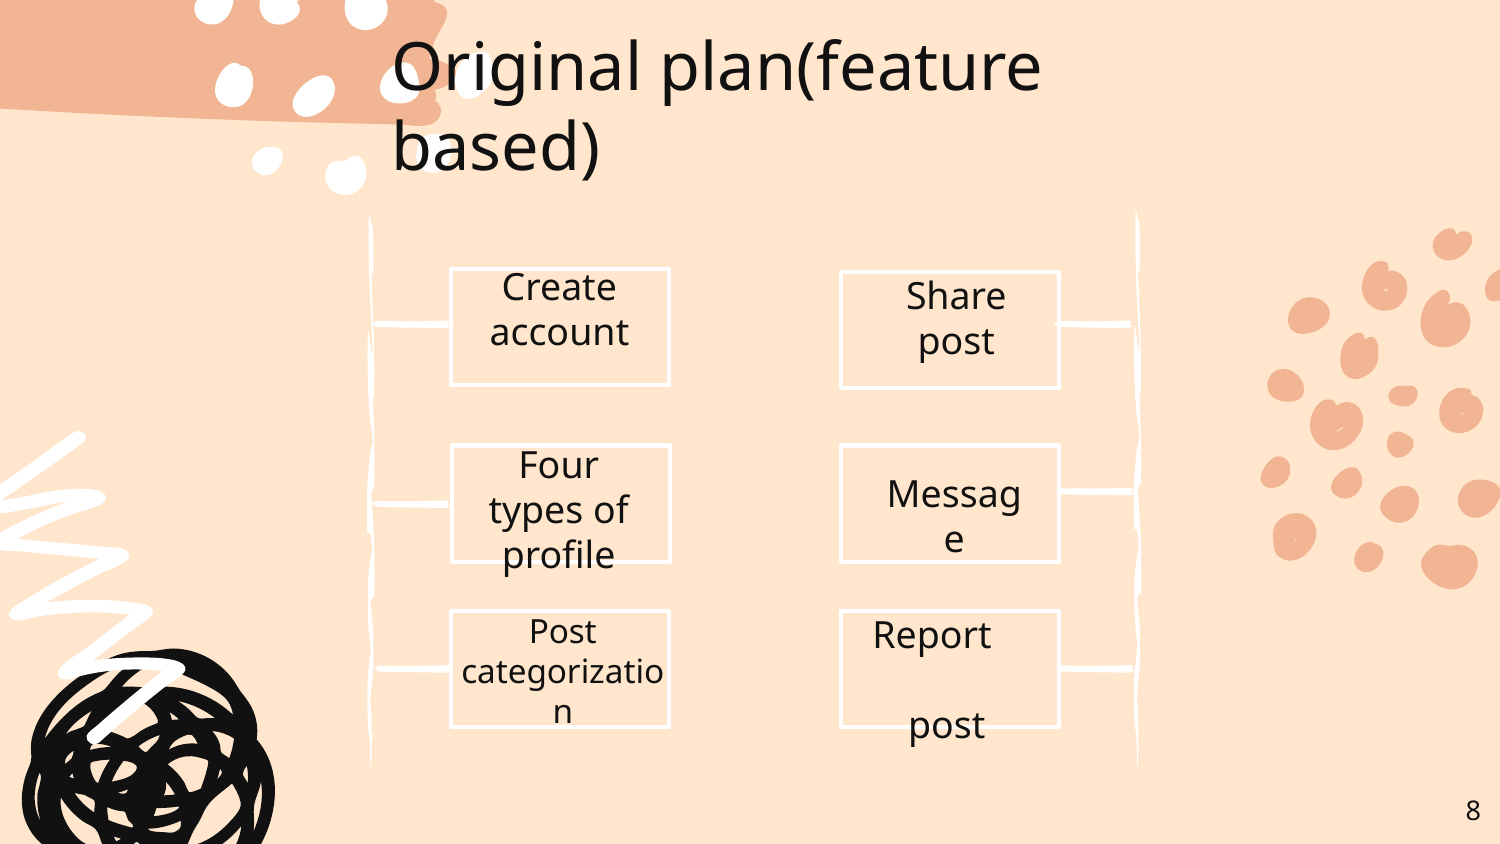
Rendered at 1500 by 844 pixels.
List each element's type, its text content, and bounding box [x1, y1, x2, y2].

text_box [371, 500, 451, 508]
text_box Report post [872, 610, 1022, 727]
text_box Message [879, 470, 1029, 562]
text_box [449, 609, 671, 669]
text_box [839, 270, 1061, 390]
text_box [1056, 487, 1136, 496]
text_box Create account [484, 262, 635, 379]
text_box [839, 443, 1061, 564]
text_box [374, 665, 454, 673]
text_box Four types of profile [473, 441, 644, 558]
text_box [1056, 665, 1136, 673]
text_box [1133, 210, 1142, 768]
text_box [449, 671, 671, 729]
text_box [449, 267, 671, 387]
text_box [368, 213, 374, 324]
text_box Post categorization [453, 610, 672, 701]
text_box [450, 443, 672, 564]
text_box [1054, 320, 1133, 329]
text_box [371, 320, 451, 329]
slide_number 8 [1391, 779, 1482, 844]
text_box [839, 609, 1061, 729]
text_box [367, 325, 375, 771]
title Original plan(feature based) [391, 81, 1168, 184]
